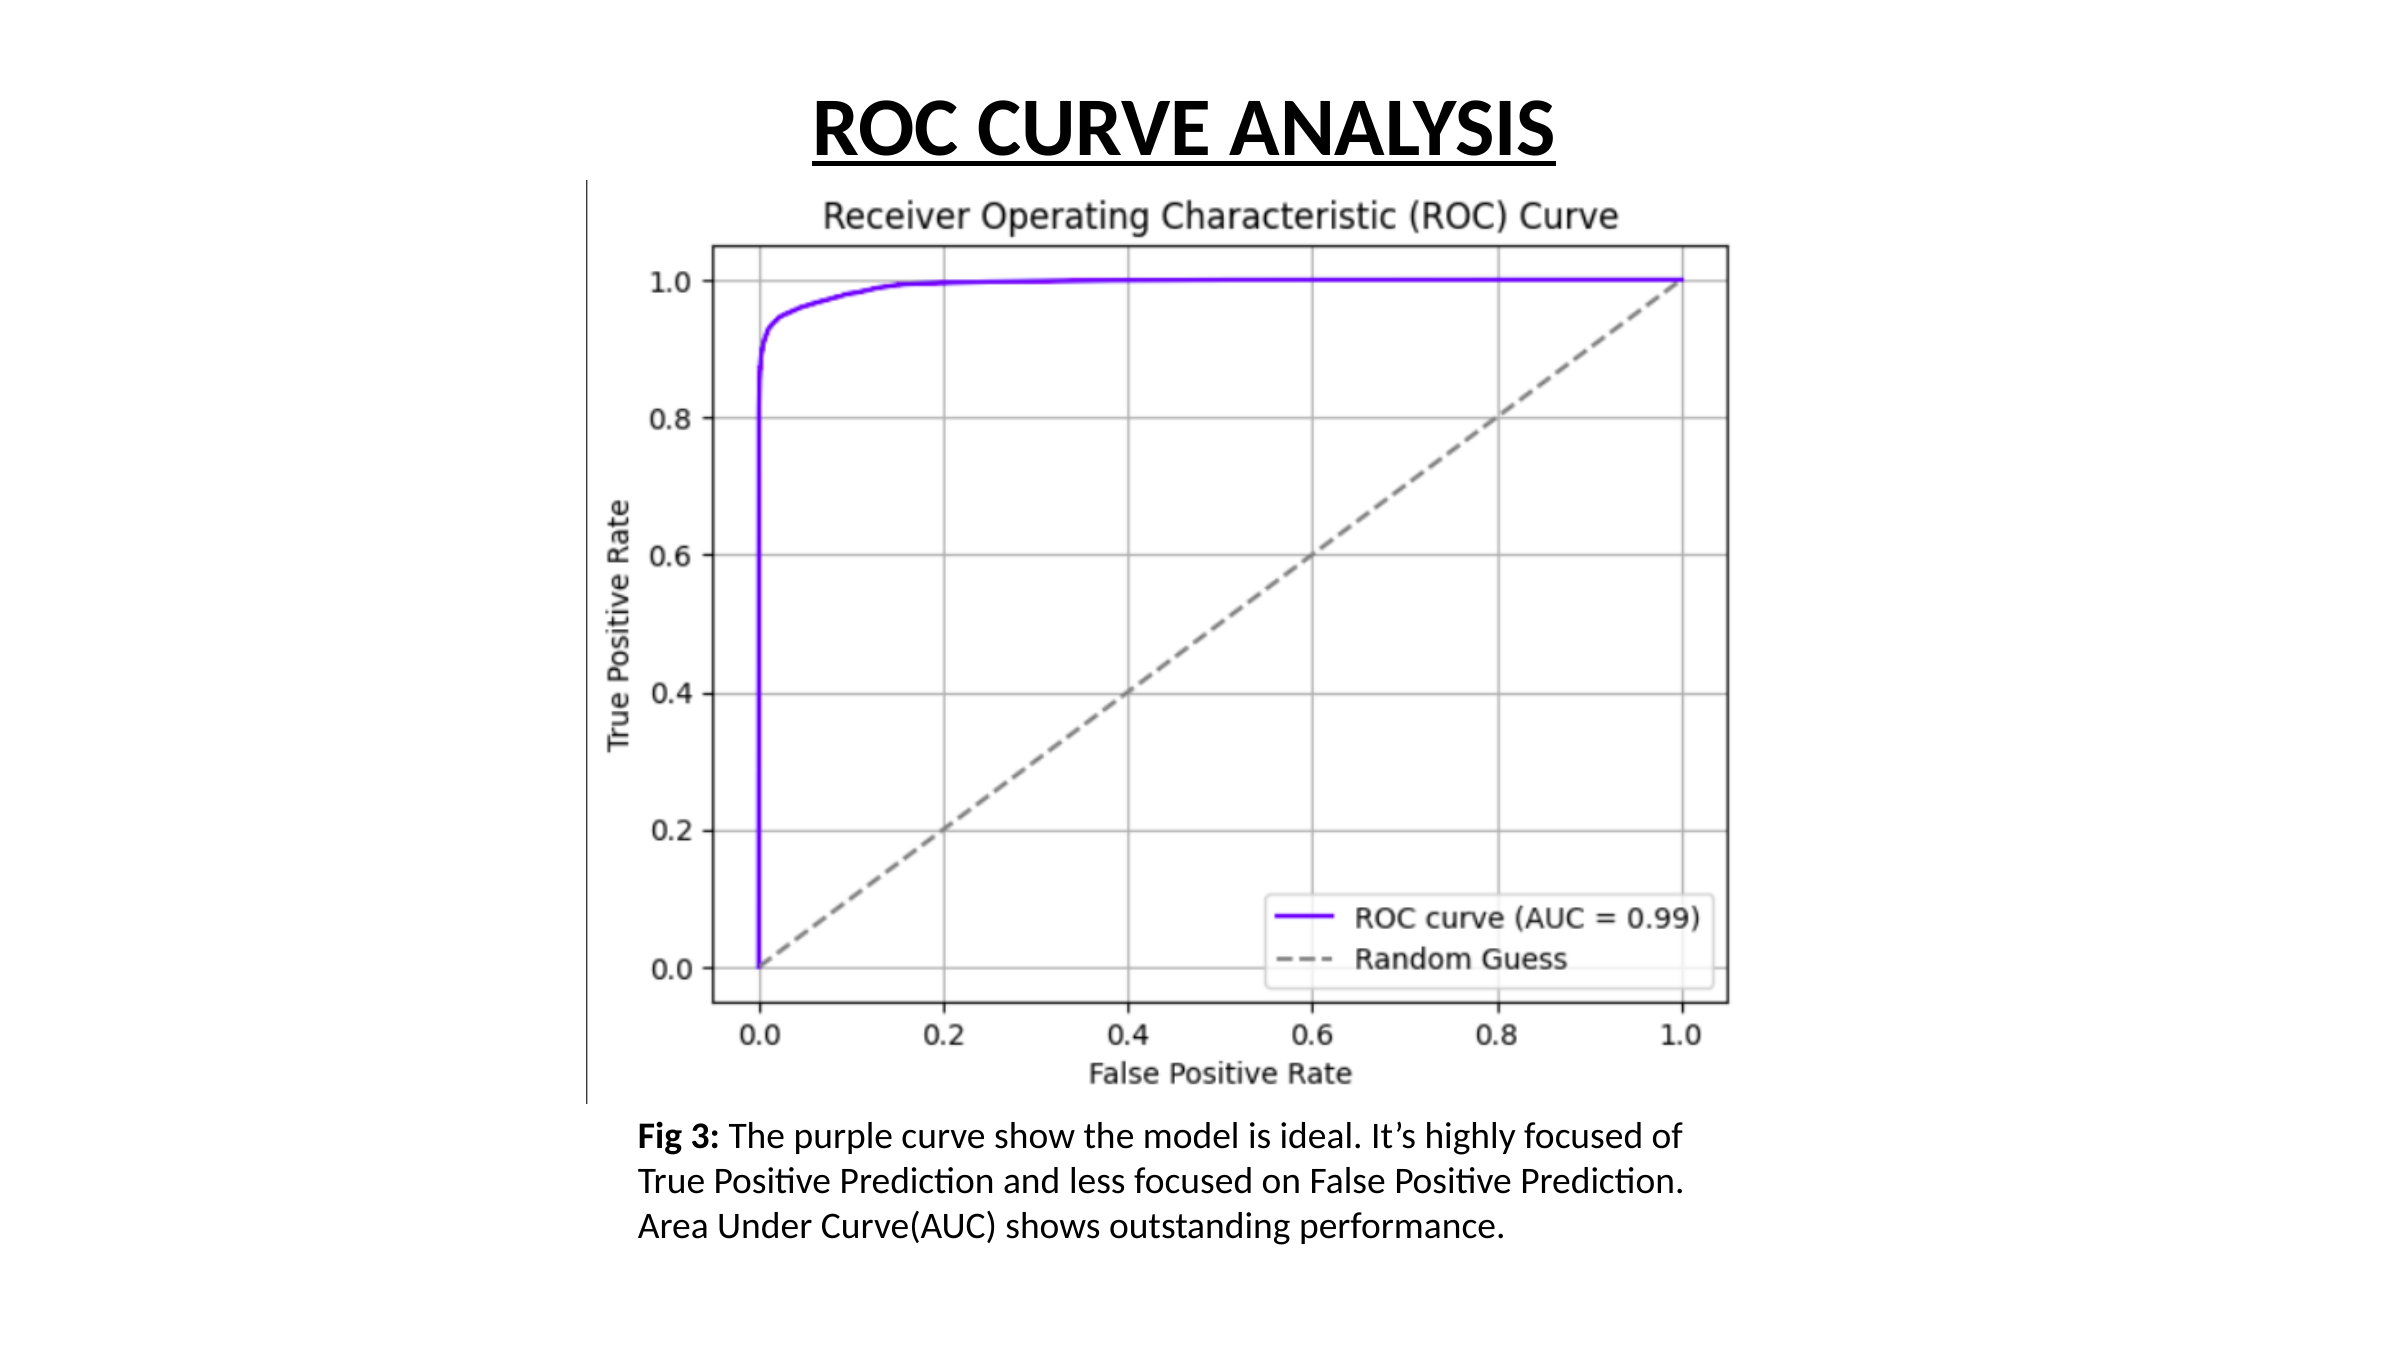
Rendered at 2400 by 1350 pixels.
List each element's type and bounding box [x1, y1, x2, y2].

text_box [586, 64, 1777, 1256]
